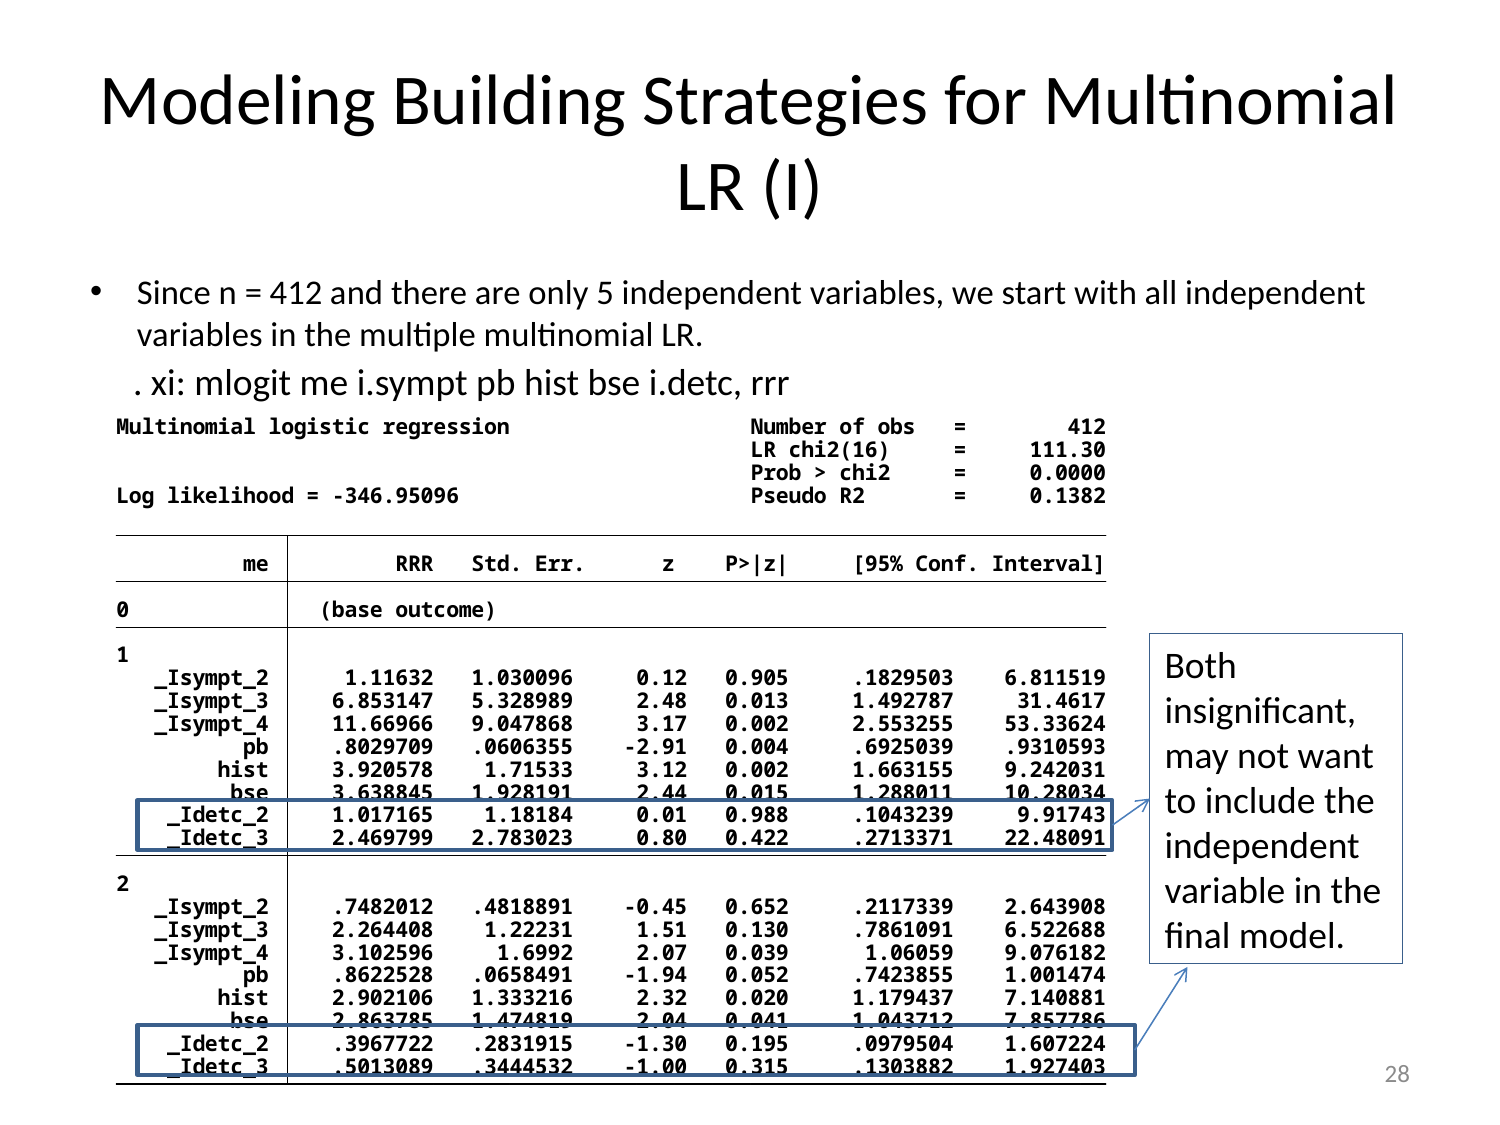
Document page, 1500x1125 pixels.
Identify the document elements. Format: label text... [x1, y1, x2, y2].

slide_number 28 [1140, 1042, 1425, 1103]
picture [112, 411, 1136, 1121]
list Since n = 412 and there are only 5 independent variables, we start with all independent variables in the multiple multinomial LR. [75, 262, 1400, 363]
text_box . xi: mlogit me i.sympt pb hist bse i.detc, rrr [118, 350, 806, 409]
text_box Both insignificant, may not want to include the independent variable in the final model. [1149, 633, 1403, 964]
title Modeling Building Strategies for Multinomial LR (I) [75, 45, 1425, 233]
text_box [1134, 966, 1188, 1051]
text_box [1112, 800, 1151, 826]
